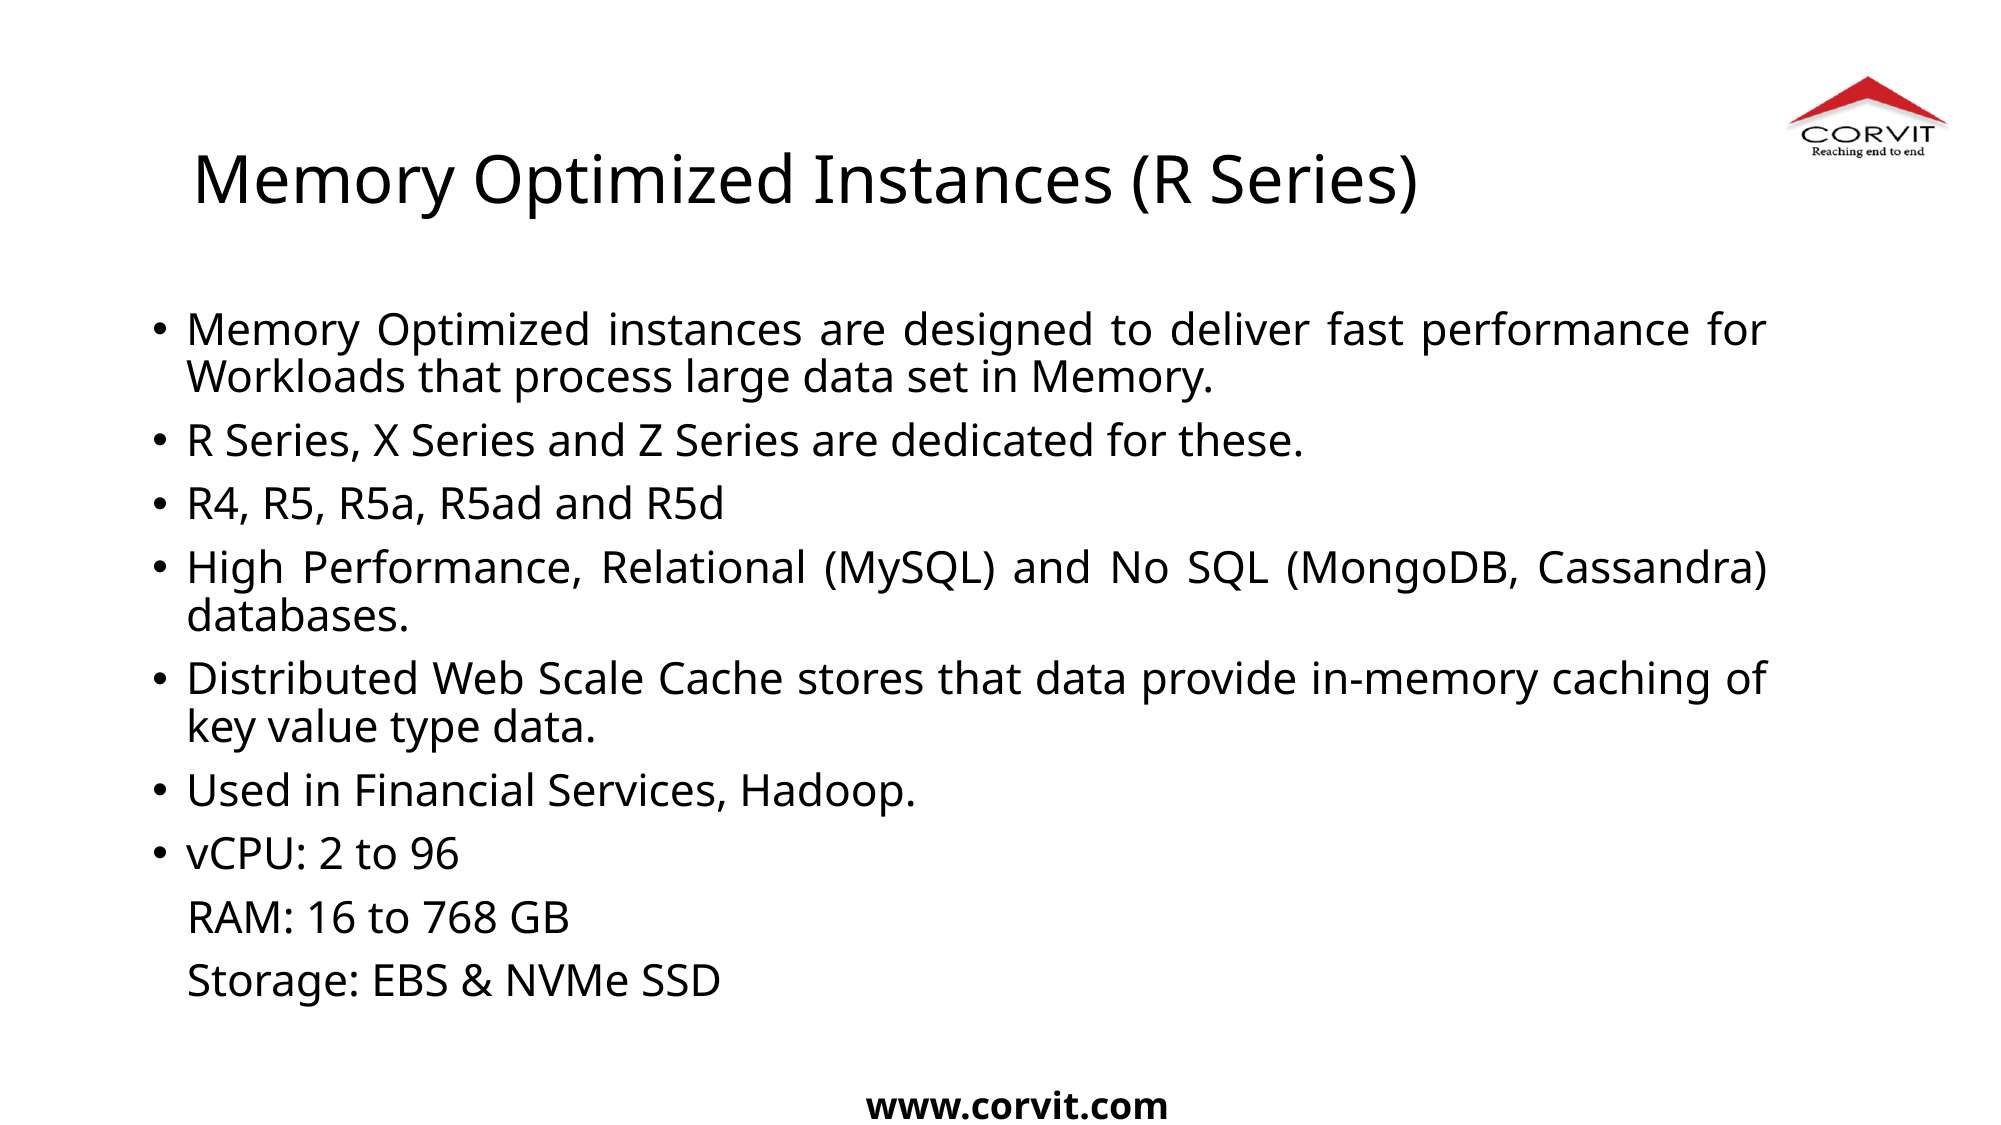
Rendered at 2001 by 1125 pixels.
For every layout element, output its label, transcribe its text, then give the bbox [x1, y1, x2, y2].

list Memory Optimized instances are designed to deliver fast performance for Workloads that process large data set in Memory. R Series, X Series and Z Series are dedicated for these. R4, R5, R5a, R5ad and R5d High Performance, Relational (MySQL) and No SQL (MongoDB, Cassandra) databases. Distributed Web Scale Cache stores that data provide in-memory caching of key value type data. Used in Financial Services, Hadoop. vCPU: 2 to 96 RAM: 16 to 768 GB Storage: EBS & NVMe SSD [137, 299, 1784, 1017]
title Memory Optimized Instances (R Series) [177, 73, 1903, 291]
text_box www.corvit.com [34, 1074, 2000, 1125]
picture [1783, 73, 1951, 163]
